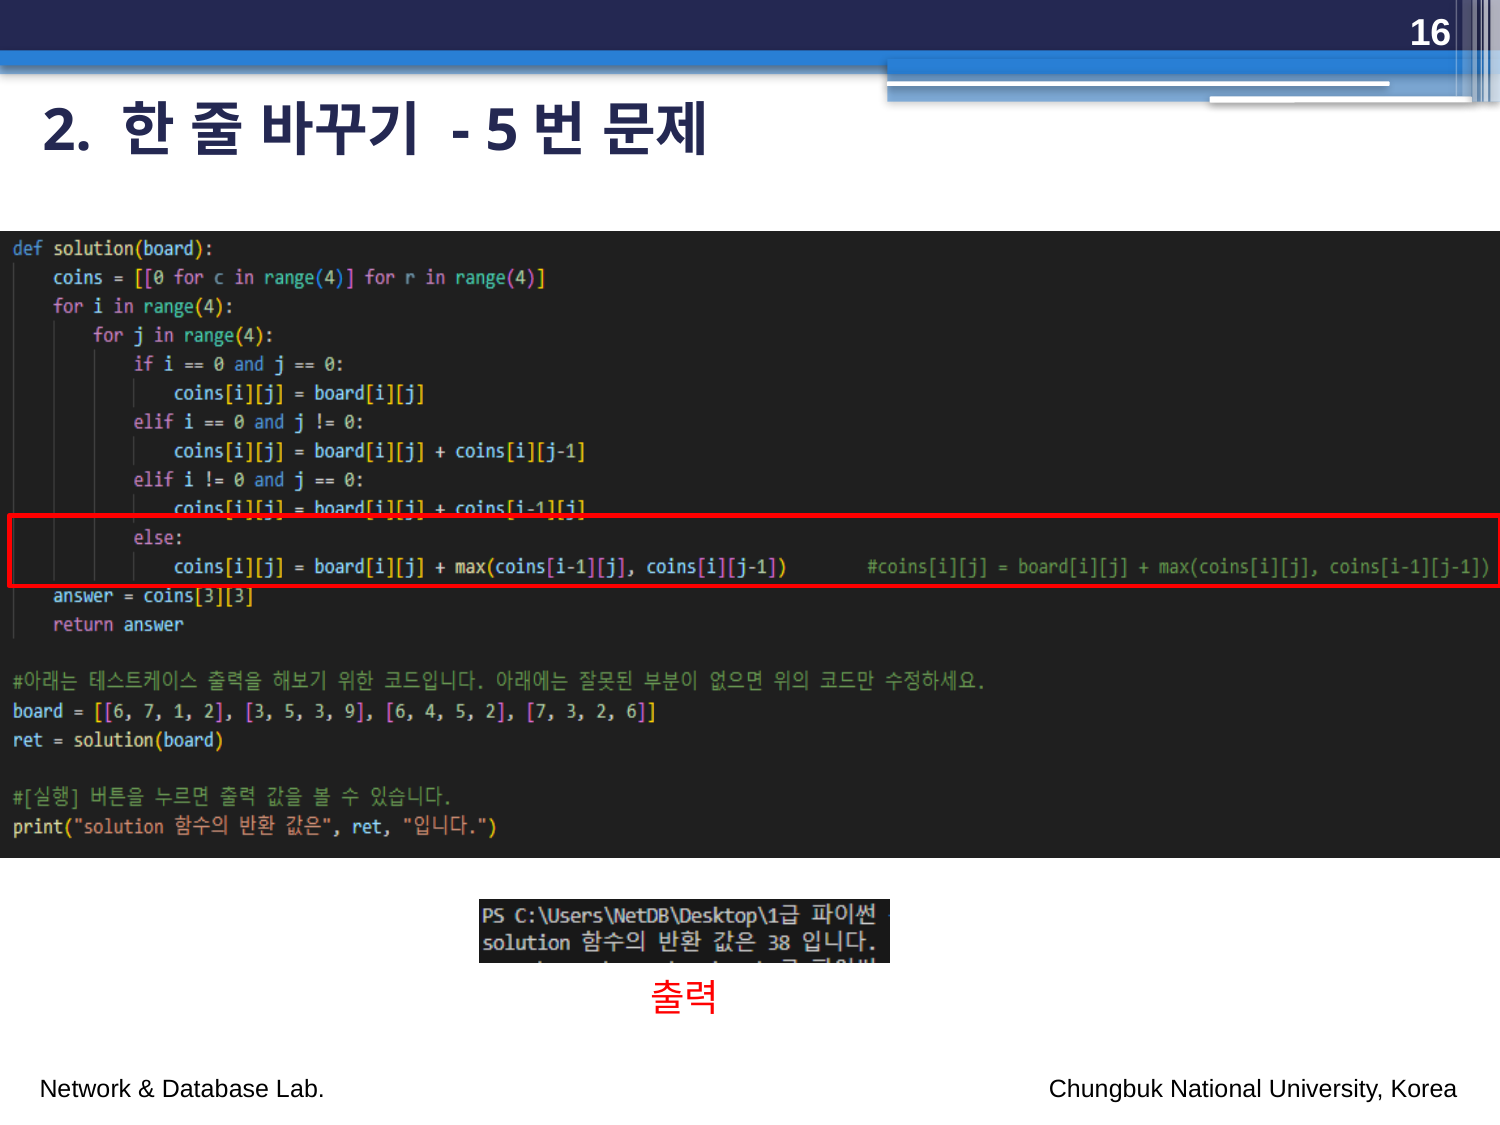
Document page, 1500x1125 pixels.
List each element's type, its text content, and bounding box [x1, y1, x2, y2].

title 2. 한 줄 바꾸기 - 5번 문제 [9, 22, 1360, 198]
text_box 출력 [542, 973, 827, 1027]
picture [0, 231, 1500, 858]
picture [479, 899, 890, 963]
slide_number 16 [1341, 0, 1467, 61]
